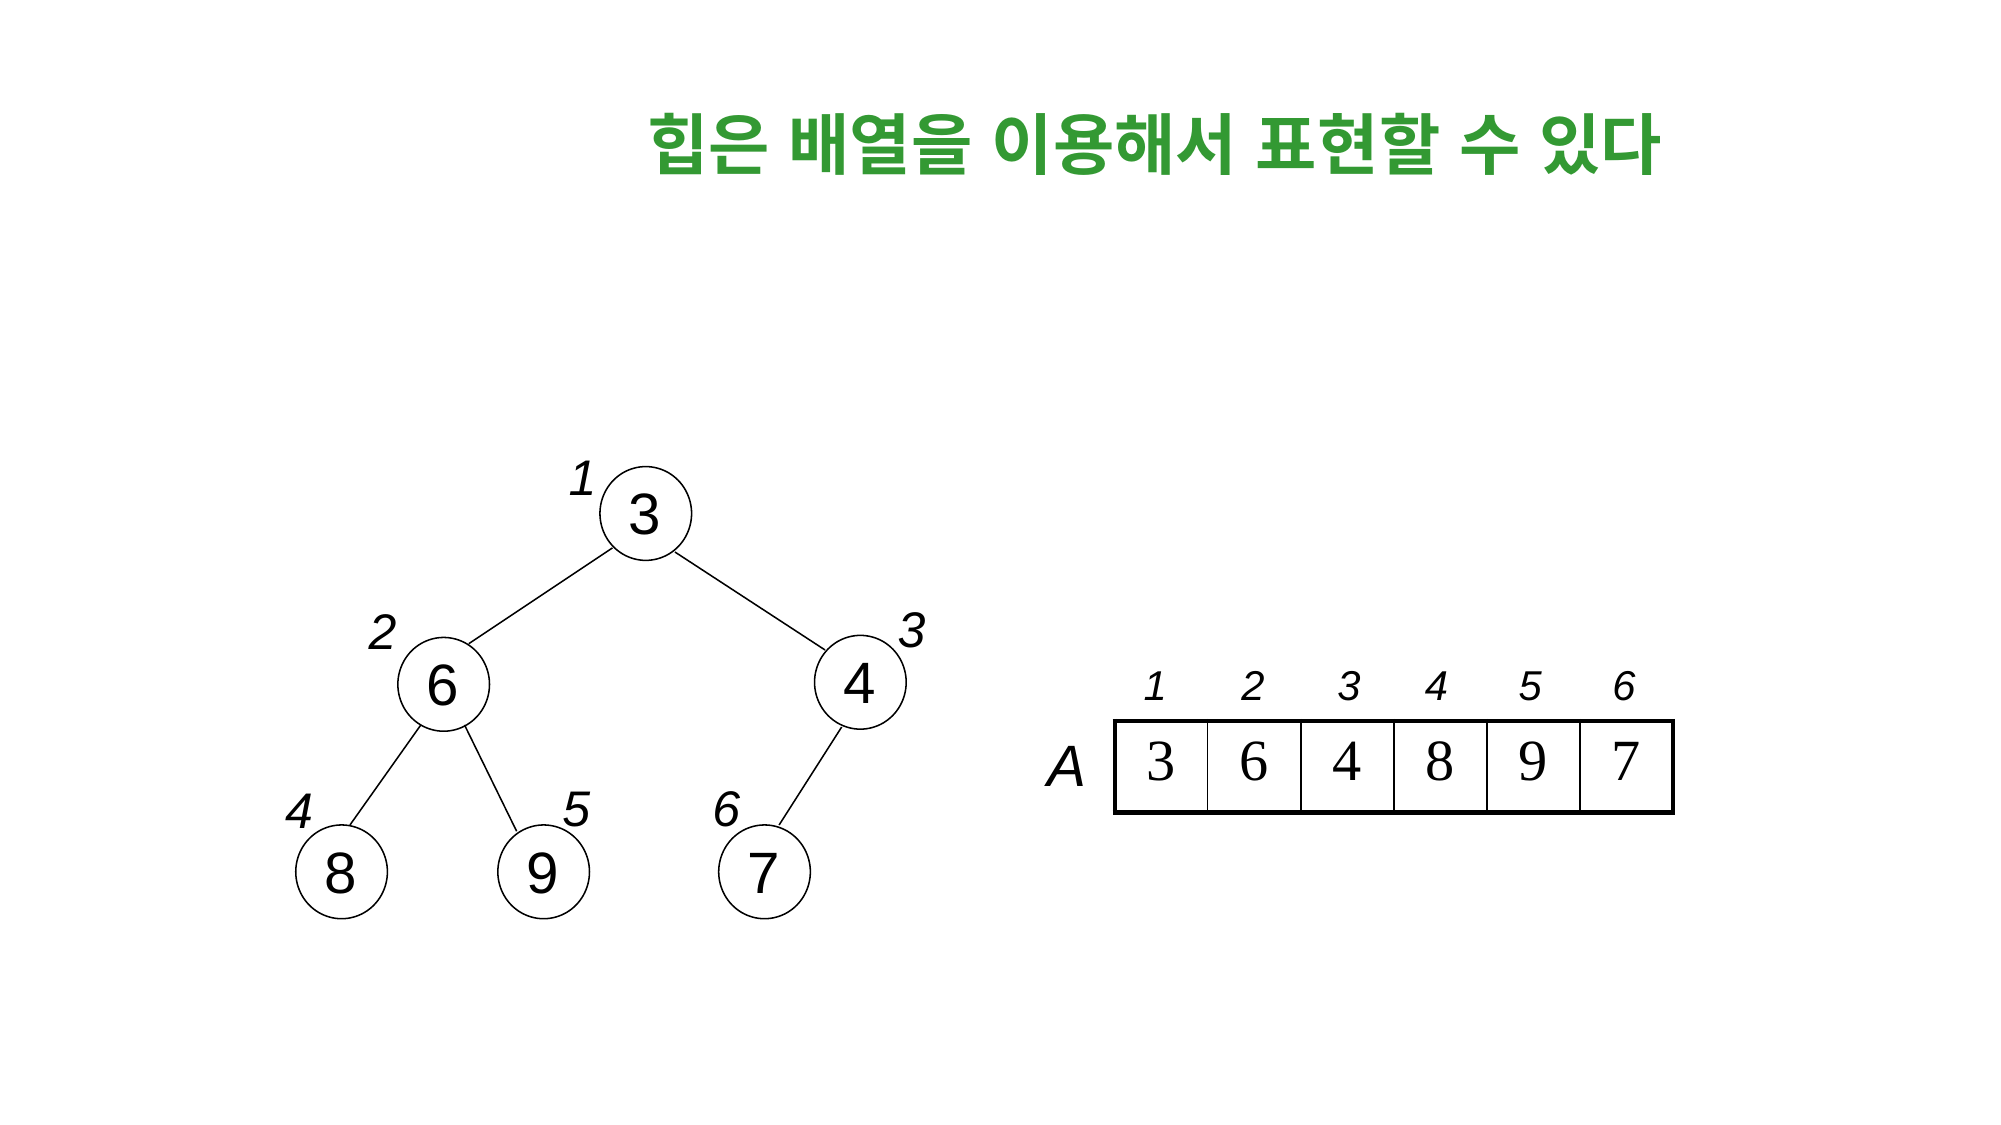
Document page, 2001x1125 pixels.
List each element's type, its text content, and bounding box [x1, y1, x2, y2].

table_header 9 [1488, 723, 1579, 810]
text_box 1 [1128, 651, 1182, 717]
text_box 3 [614, 469, 677, 554]
table_header 6 [1208, 723, 1300, 810]
text_box 6 [1597, 651, 1651, 717]
text_box 4 [270, 771, 328, 846]
text_box A [1032, 721, 1102, 806]
text_box [599, 479, 614, 548]
text_box [295, 846, 310, 906]
text_box 2 [1226, 651, 1280, 717]
text_box 3 [1322, 651, 1376, 717]
text_box [497, 837, 512, 906]
text_box 3 [882, 589, 941, 665]
text_box 5 [1503, 651, 1557, 717]
text_box [575, 844, 590, 907]
table_header 7 [1581, 723, 1671, 810]
text_box [521, 913, 566, 919]
text_box [319, 913, 364, 919]
text_box [742, 913, 787, 919]
text_box 4 [1410, 651, 1463, 717]
text_box [373, 837, 388, 906]
text_box [397, 667, 412, 719]
text_box [814, 649, 828, 716]
text_box 8 [310, 827, 373, 913]
text_box 9 [512, 827, 575, 913]
text_box [796, 837, 811, 906]
text_box 4 [828, 637, 892, 723]
text_box 힙은 배열을 이용해서 표현할 수 있다 [560, 70, 1750, 215]
text_box [892, 665, 907, 717]
text_box [421, 725, 467, 732]
table_header 8 [1395, 723, 1486, 810]
table_header 3 [1117, 723, 1207, 810]
text_box [837, 723, 884, 730]
text_box 7 [732, 827, 796, 913]
text_box [475, 650, 490, 719]
text_box 6 [697, 768, 756, 844]
text_box [622, 554, 669, 561]
text_box 5 [547, 768, 606, 844]
text_box 6 [412, 639, 475, 725]
table_header 4 [1302, 723, 1393, 810]
text_box [718, 844, 732, 905]
text_box 2 [353, 591, 412, 667]
text_box [677, 479, 692, 548]
text_box 1 [553, 437, 612, 513]
